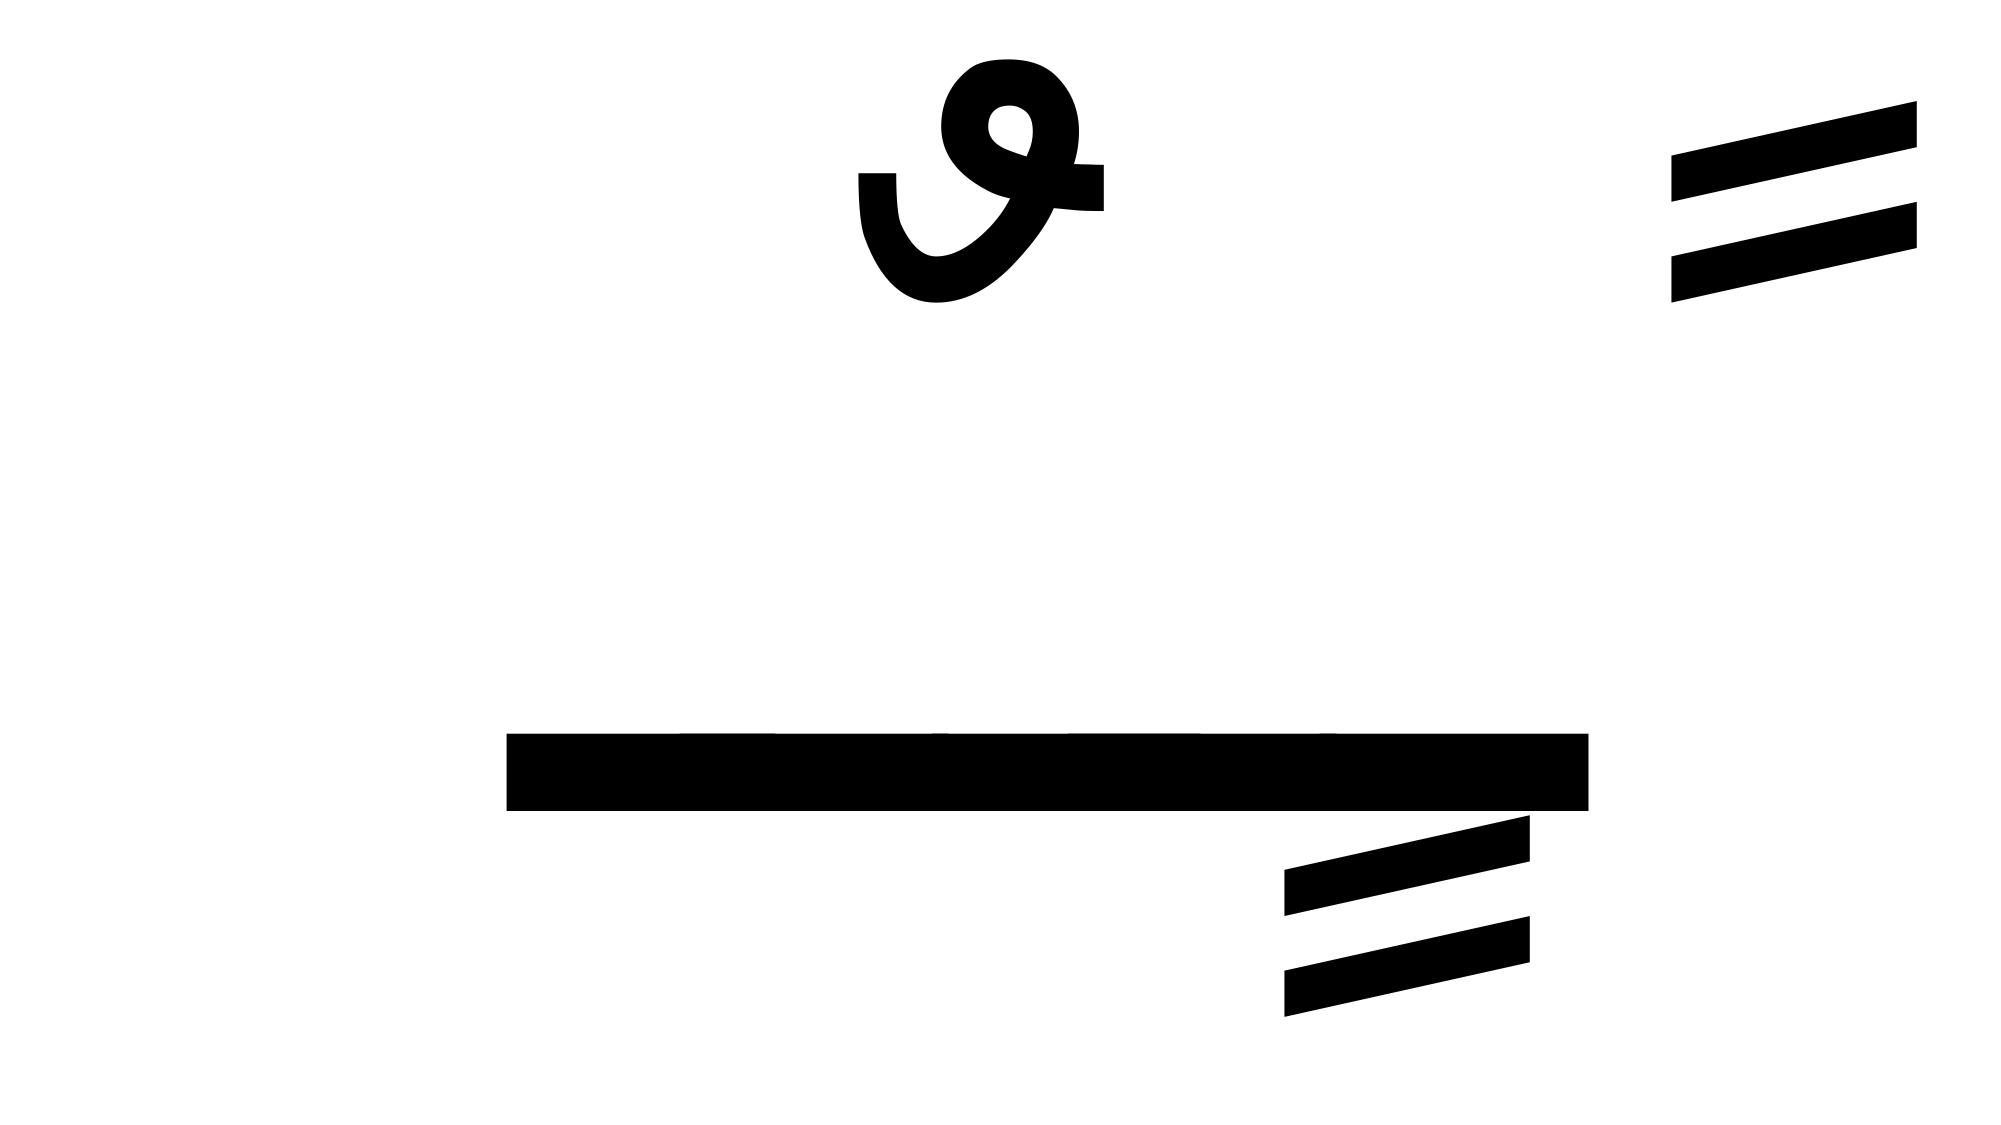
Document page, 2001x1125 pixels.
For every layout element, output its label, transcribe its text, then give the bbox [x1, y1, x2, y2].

text_box ـٍـ [782, 0, 1208, 991]
text_box ـٌ [500, 0, 782, 991]
text_box ـًـ [1208, 0, 1596, 991]
